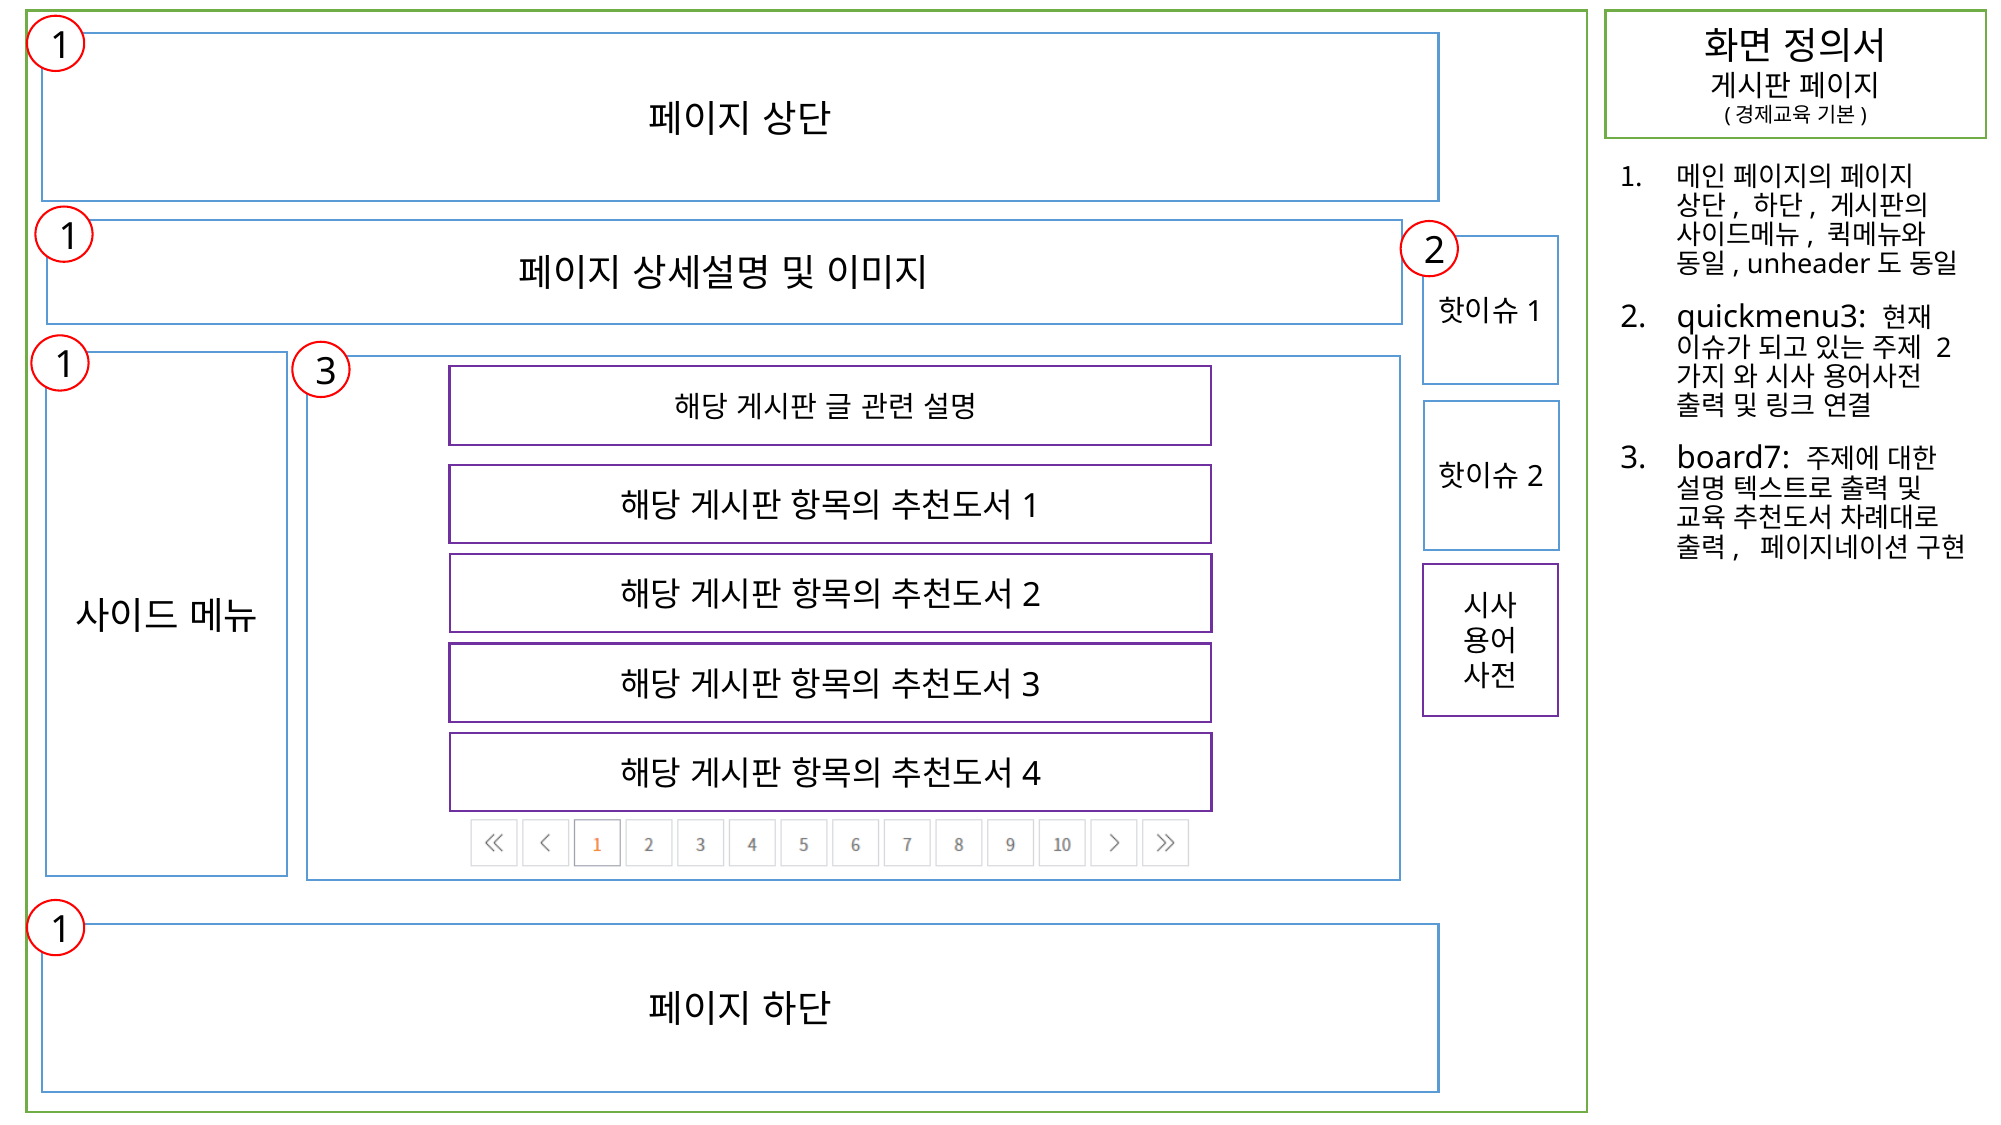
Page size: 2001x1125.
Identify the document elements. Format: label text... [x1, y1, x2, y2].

picture [466, 811, 1195, 877]
text_box 해당 게시판 항목의 추천도서1 [448, 464, 1212, 544]
text_box 해당 게시판 항목의 추천도서4 [449, 732, 1213, 812]
text_box 2 [1399, 219, 1459, 278]
text_box [306, 355, 1401, 881]
text_box 페이지 상세설명 및 이미지 [46, 219, 1403, 325]
text_box 사이드 메뉴 [45, 351, 288, 877]
text_box 시사 용어 사전 [1422, 563, 1559, 717]
text_box 해당 게시판 항목의 추천도서2 [449, 553, 1213, 633]
text_box 페이지 하단 [41, 923, 1440, 1093]
text_box [25, 9, 1588, 1113]
text_box 해당 게시판 항목의 추천도서3 [448, 642, 1212, 723]
text_box 핫이슈1 [1422, 235, 1559, 385]
text_box 핫이슈2 [1423, 400, 1560, 551]
text_box 1 [25, 898, 86, 957]
text_box 페이지 상단 [41, 32, 1440, 202]
text_box 1 [30, 334, 90, 392]
text_box 3 [291, 340, 351, 399]
text_box 화면 정의서 게시판 페이지 (경제교육 기본) [1604, 9, 1987, 139]
text_box 해당 게시판 글 관련 설명 [448, 365, 1212, 446]
text_box 1 [34, 205, 94, 263]
list 메인 페이지의 페이지 상단, 하단, 게시판의 사이드메뉴, 퀵메뉴와 동일, unheader도 동일 quickmenu3: 현재 이슈가 되고 있는 주제 2가지 와 시사 용어사전 출력 및 링크 연결 board7: 주제에 대한 설명 텍스트로 출력 및 교육 추천도서 차례대로 출력, 페이지네이션 구현 [1605, 155, 1986, 1090]
text_box 1 [25, 14, 86, 73]
